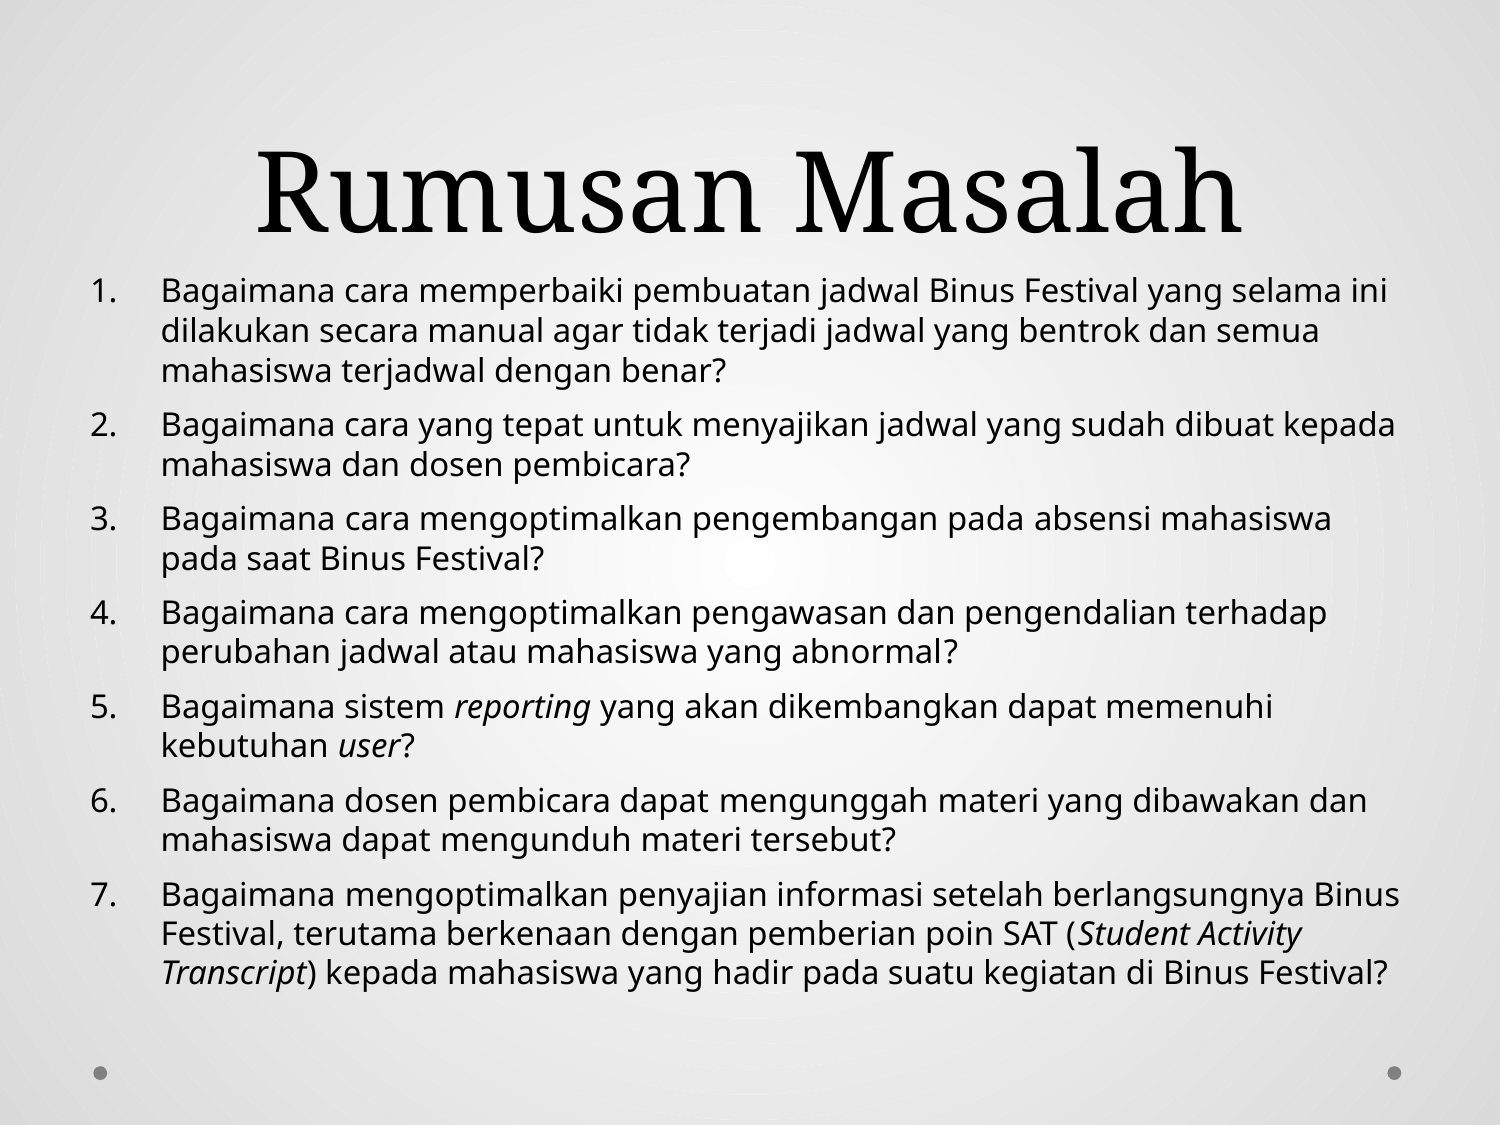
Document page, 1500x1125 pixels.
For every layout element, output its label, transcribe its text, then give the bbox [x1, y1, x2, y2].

list Bagaimana cara memperbaiki pembuatan jadwal Binus Festival yang selama ini dilakukan secara manual agar tidak terjadi jadwal yang bentrok dan semua mahasiswa terjadwal dengan benar? Bagaimana cara yang tepat untuk menyajikan jadwal yang sudah dibuat kepada mahasiswa dan dosen pembicara? Bagaimana cara mengoptimalkan pengembangan pada absensi mahasiswa pada saat Binus Festival? Bagaimana cara mengoptimalkan pengawasan dan pengendalian terhadap perubahan jadwal atau mahasiswa yang abnormal? Bagaimana sistem reporting yang akan dikembangkan dapat memenuhi kebutuhan user? Bagaimana dosen pembicara dapat mengunggah materi yang dibawakan dan mahasiswa dapat mengunduh materi tersebut? Bagaimana mengoptimalkan penyajian informasi setelah berlangsungnya Binus Festival, terutama berkenaan dengan pemberian poin SAT (Student Activity Transcript) kepada mahasiswa yang hadir pada suatu kegiatan di Binus Festival? [75, 262, 1425, 1005]
title Rumusan Masalah [75, 0, 1425, 262]
